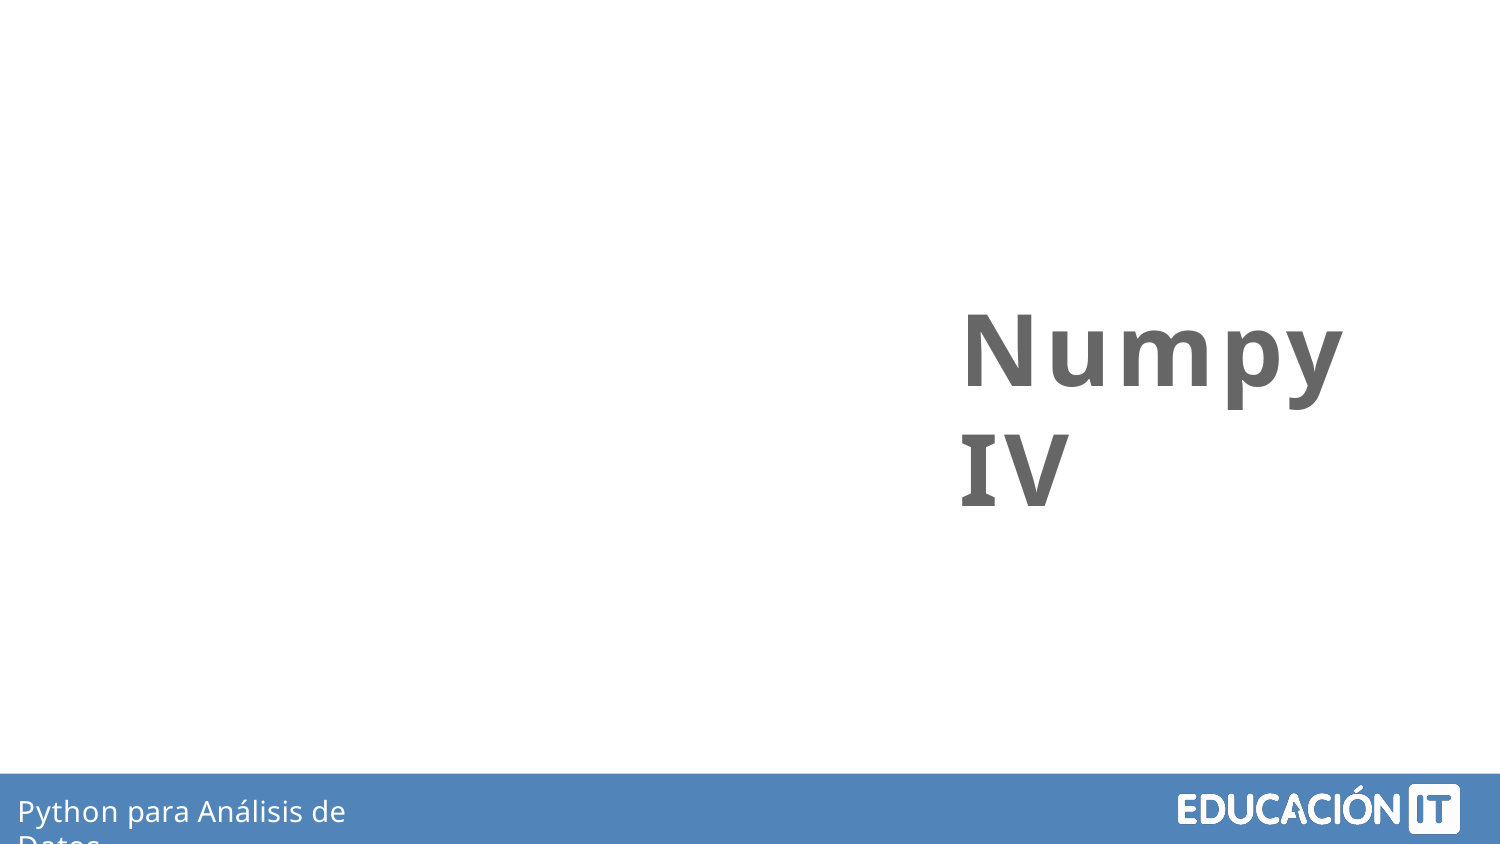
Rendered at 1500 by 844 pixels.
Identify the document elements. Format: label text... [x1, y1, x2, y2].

footer Python para Análisis de Datos [15, 793, 412, 844]
title Numpy IV [75, 284, 1450, 527]
picture [1175, 778, 1463, 840]
